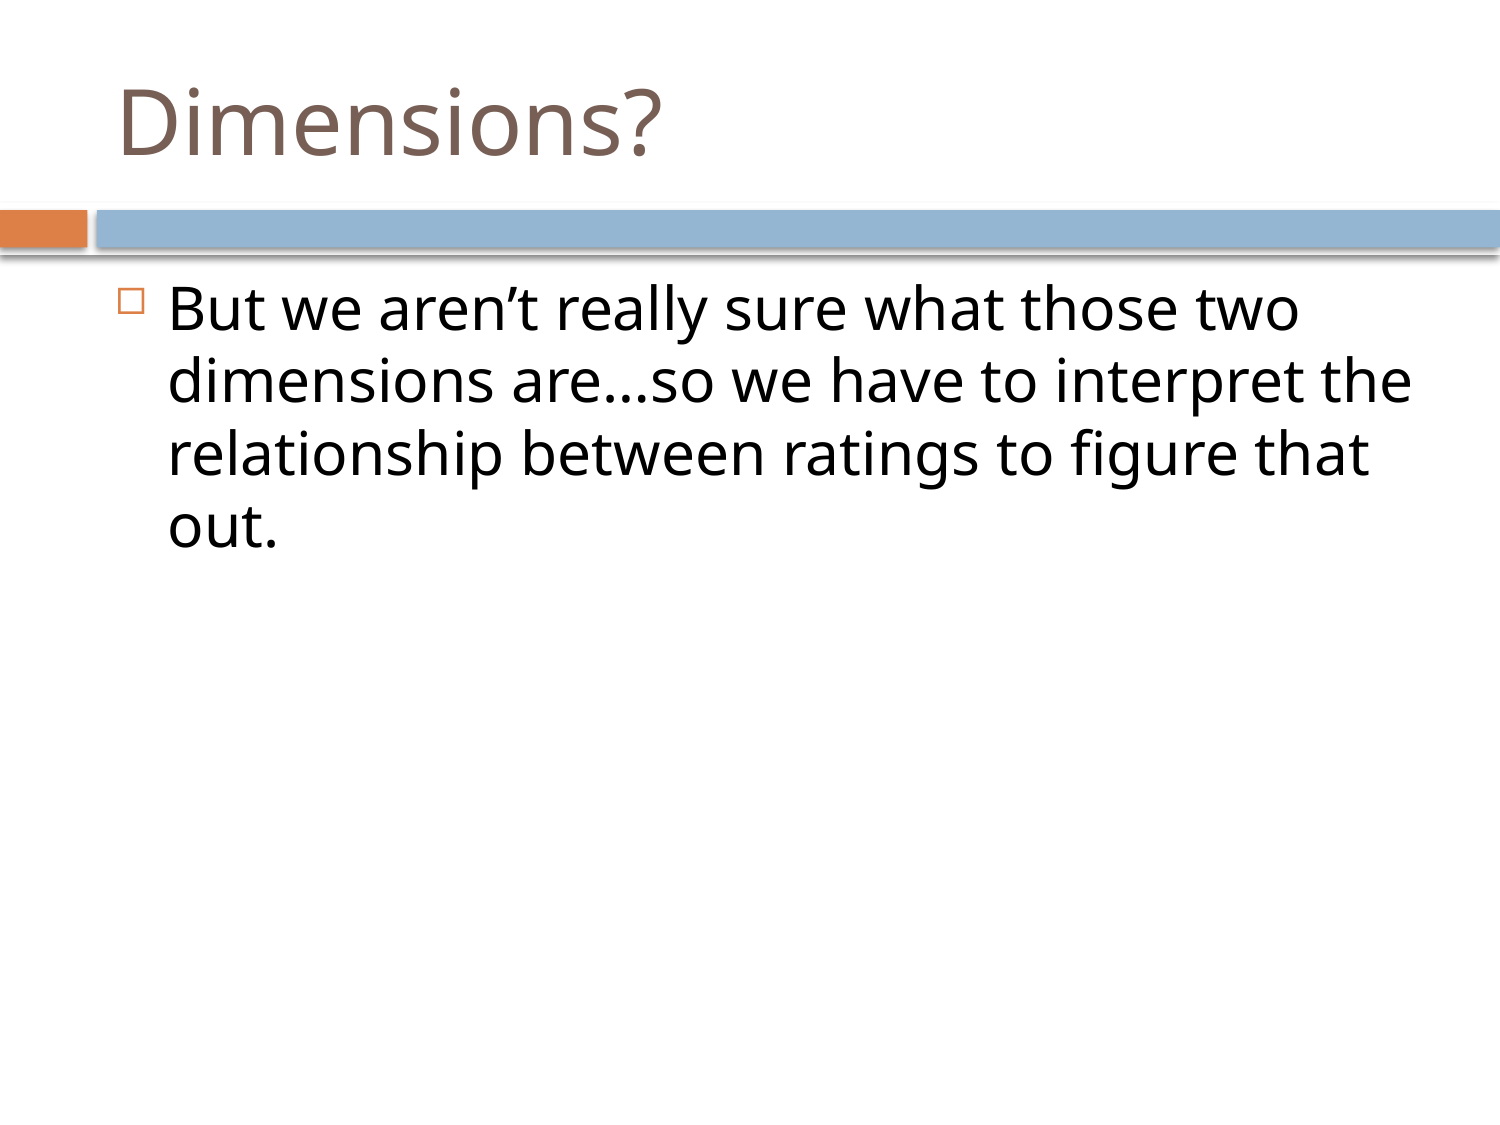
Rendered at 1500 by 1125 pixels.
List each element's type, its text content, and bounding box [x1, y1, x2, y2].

title Dimensions? [100, 37, 1438, 200]
list But we aren’t really sure what those two dimensions are…so we have to interpret the relationship between ratings to figure that out. [100, 262, 1438, 1000]
